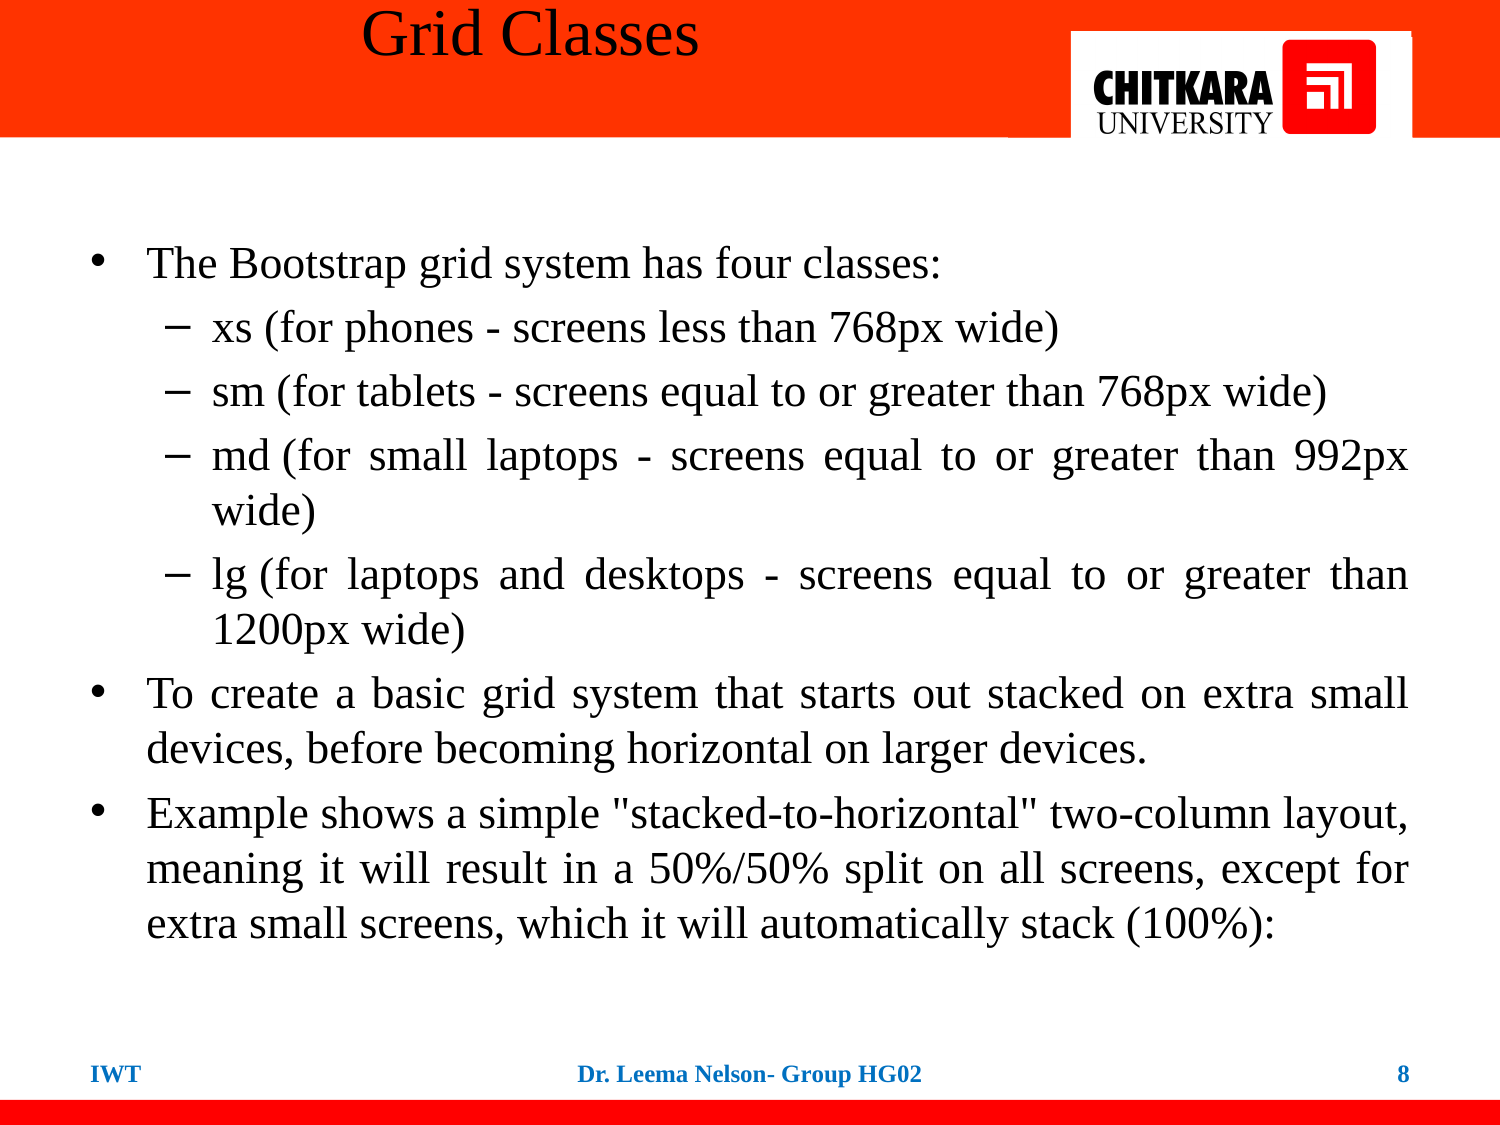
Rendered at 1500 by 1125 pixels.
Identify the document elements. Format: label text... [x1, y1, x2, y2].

slide_number 8 [1074, 1042, 1425, 1103]
picture [1074, 37, 1391, 138]
list The Bootstrap grid system has four classes: xs (for phones - screens less than 768px wide) sm (for tablets - screens equal to or greater than 768px wide) md (for small laptops - screens equal to or greater than 992px wide) lg (for laptops and desktops - screens equal to or greater than 1200px wide) To create a basic grid system that starts out stacked on extra small devices, before becoming horizontal on larger devices. Example shows a simple "stacked-to-horizontal" two-column layout, meaning it will result in a 50%/50% split on all screens, except for extra small screens, which it will automatically stack (100%): [74, 224, 1426, 968]
title Grid Classes [0, 0, 1063, 138]
footer Dr. Leema Nelson- Group HG02 [512, 1042, 988, 1103]
slide_number IWT [75, 1042, 425, 1103]
